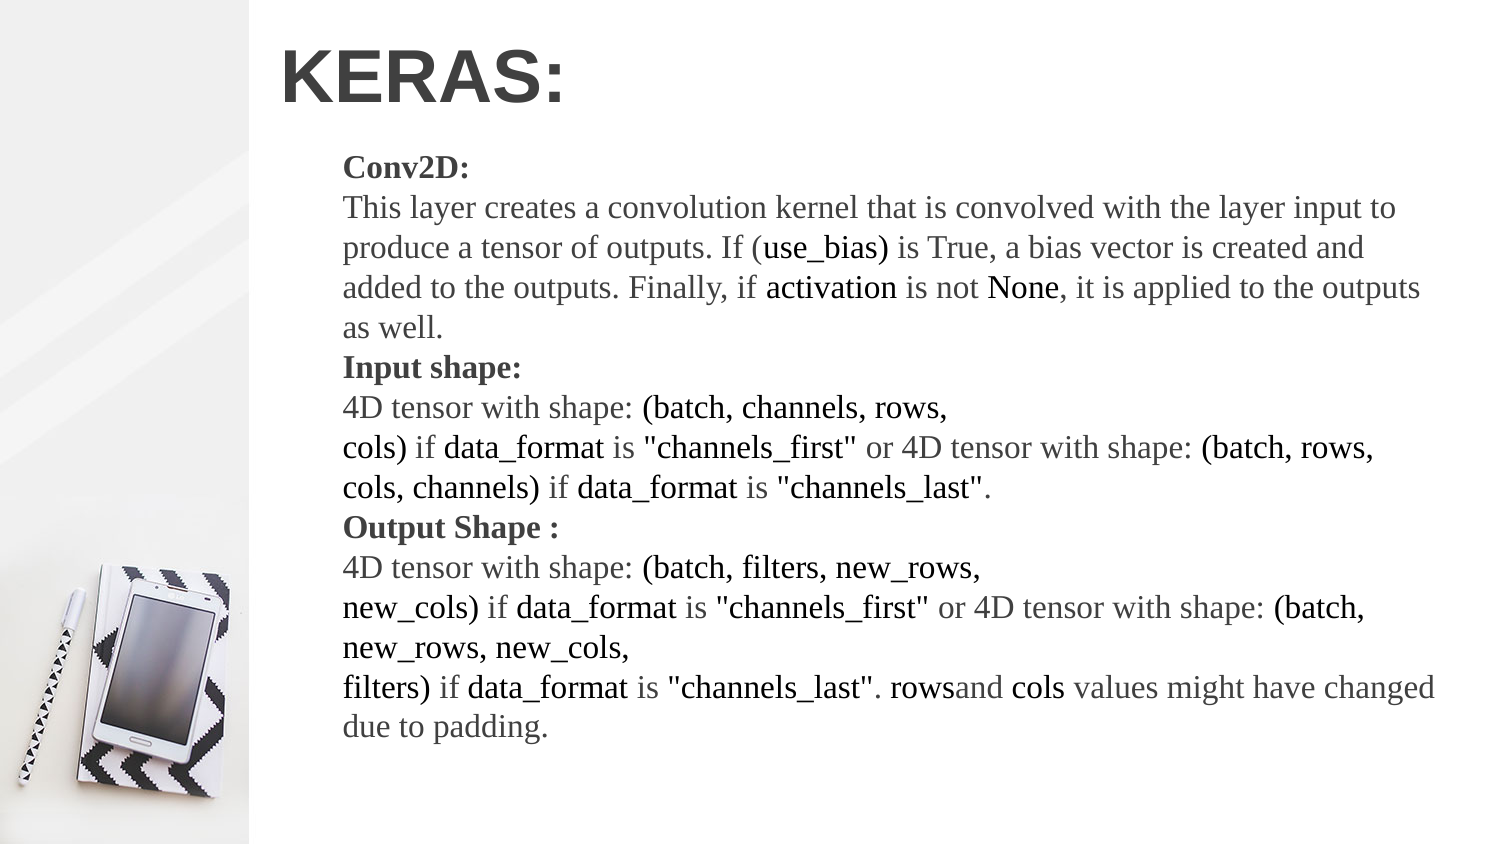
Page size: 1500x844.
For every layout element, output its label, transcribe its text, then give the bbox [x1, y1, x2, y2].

picture [0, 0, 1500, 844]
title KERAS: [265, 0, 1500, 146]
list Conv2D: This layer creates a convolution kernel that is convolved with the layer input to produce a tensor of outputs. If (use_bias) is True, a bias vector is created and added to the outputs. Finally, if activation is not None, it is applied to the outputs as well. Input shape: 4D tensor with shape: (batch, channels, rows, cols) if data_format is "channels_first" or 4D tensor with shape: (batch, rows, cols, channels) if data_format is "channels_last". Output Shape : 4D tensor with shape: (batch, filters, new_rows, new_cols) if data_format is "channels_first" or 4D tensor with shape: (batch, new_rows, new_cols, filters) if data_format is "channels_last". rowsand cols values might have changed due to padding. [277, 138, 1459, 800]
